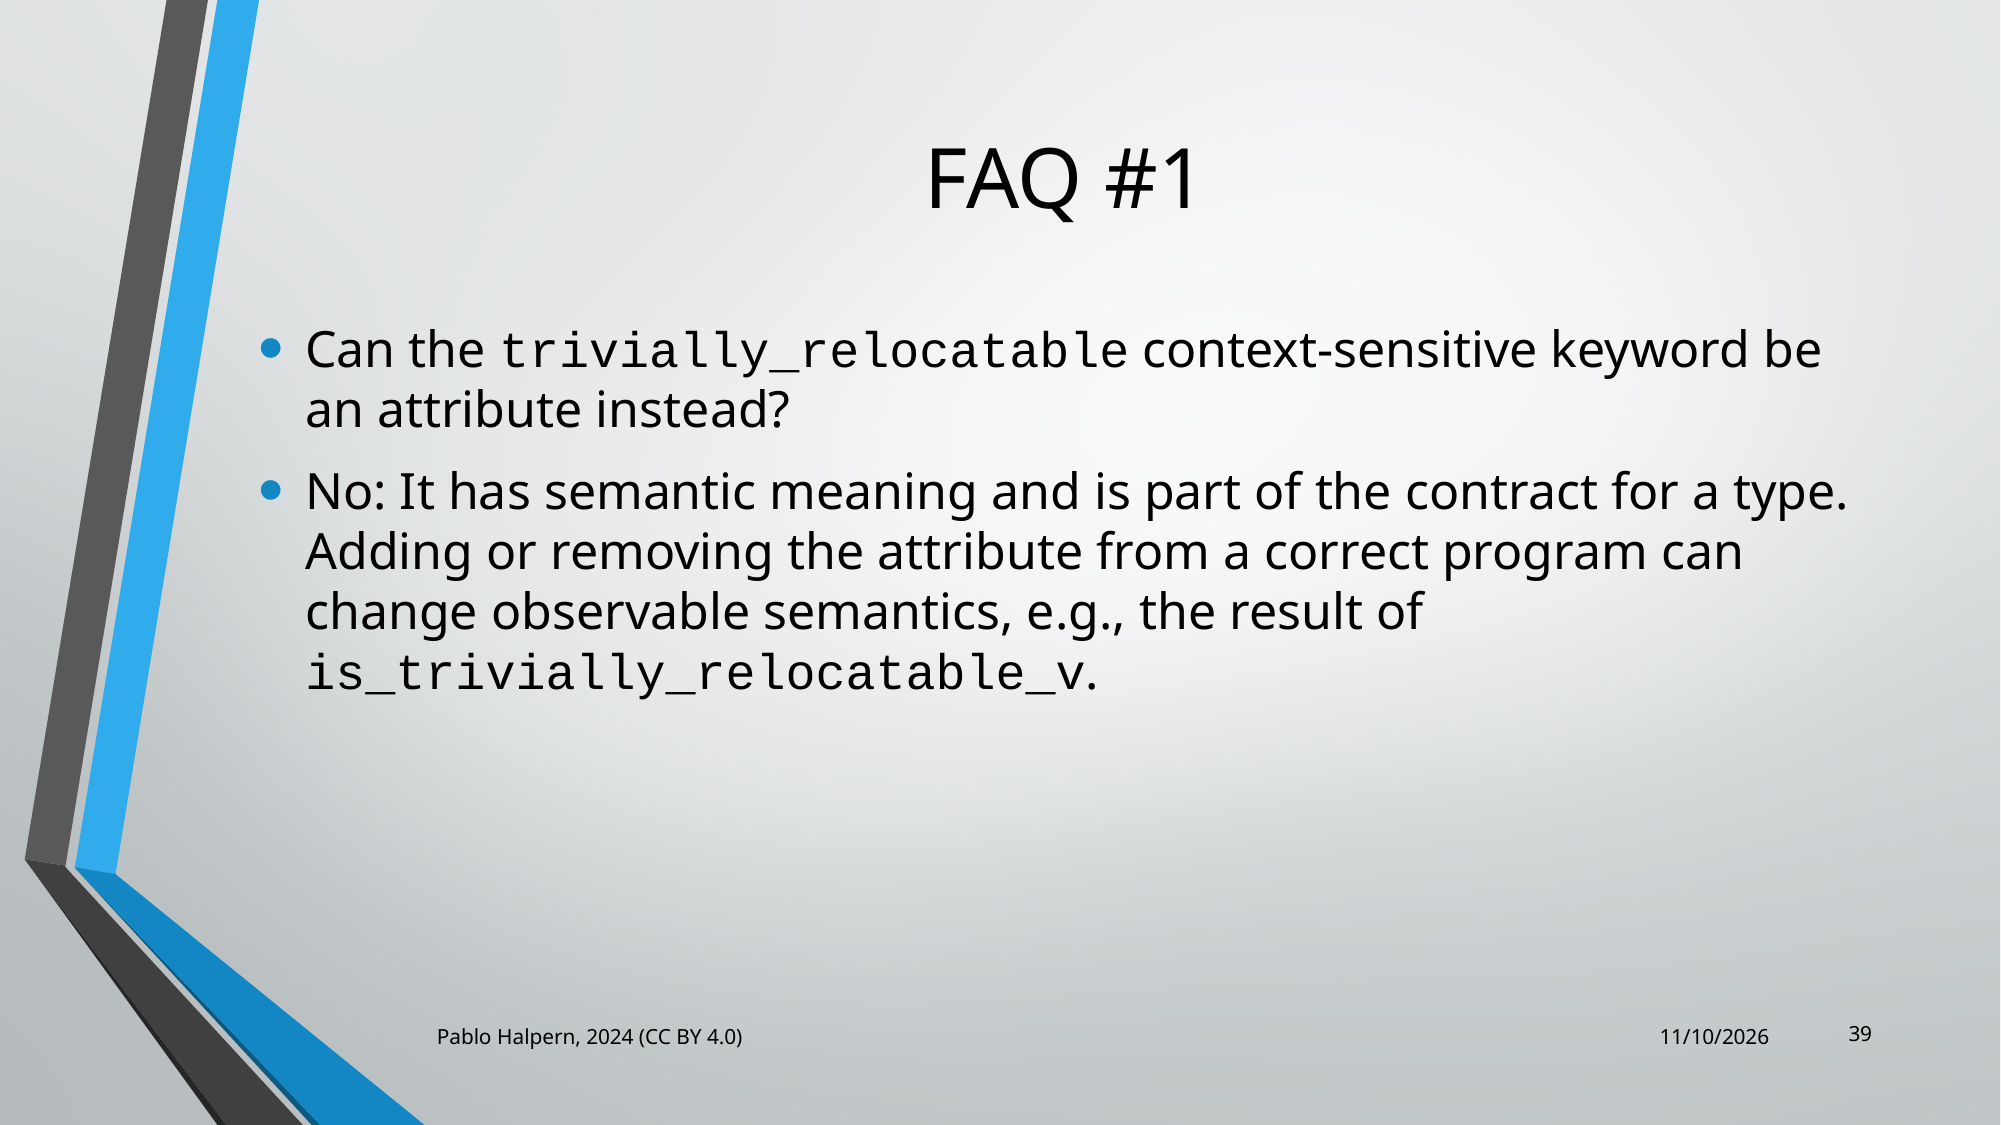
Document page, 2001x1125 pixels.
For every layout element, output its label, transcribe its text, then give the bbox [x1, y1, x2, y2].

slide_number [1596, 1007, 1784, 1068]
slide_number 39 [1796, 1005, 1887, 1065]
list Can the trivially_relocatable context-sensitive keyword be an attribute instead? No: It has semantic meaning and is part of the contract for a type. Adding or removing the attribute from a correct program can change observable semantics, e.g., the result of is_trivially_relocatable_v. [243, 309, 1887, 950]
footer Pablo Halpern, 2024 (CC BY 4.0) [421, 1007, 1584, 1068]
title FAQ #1 [243, 73, 1887, 277]
